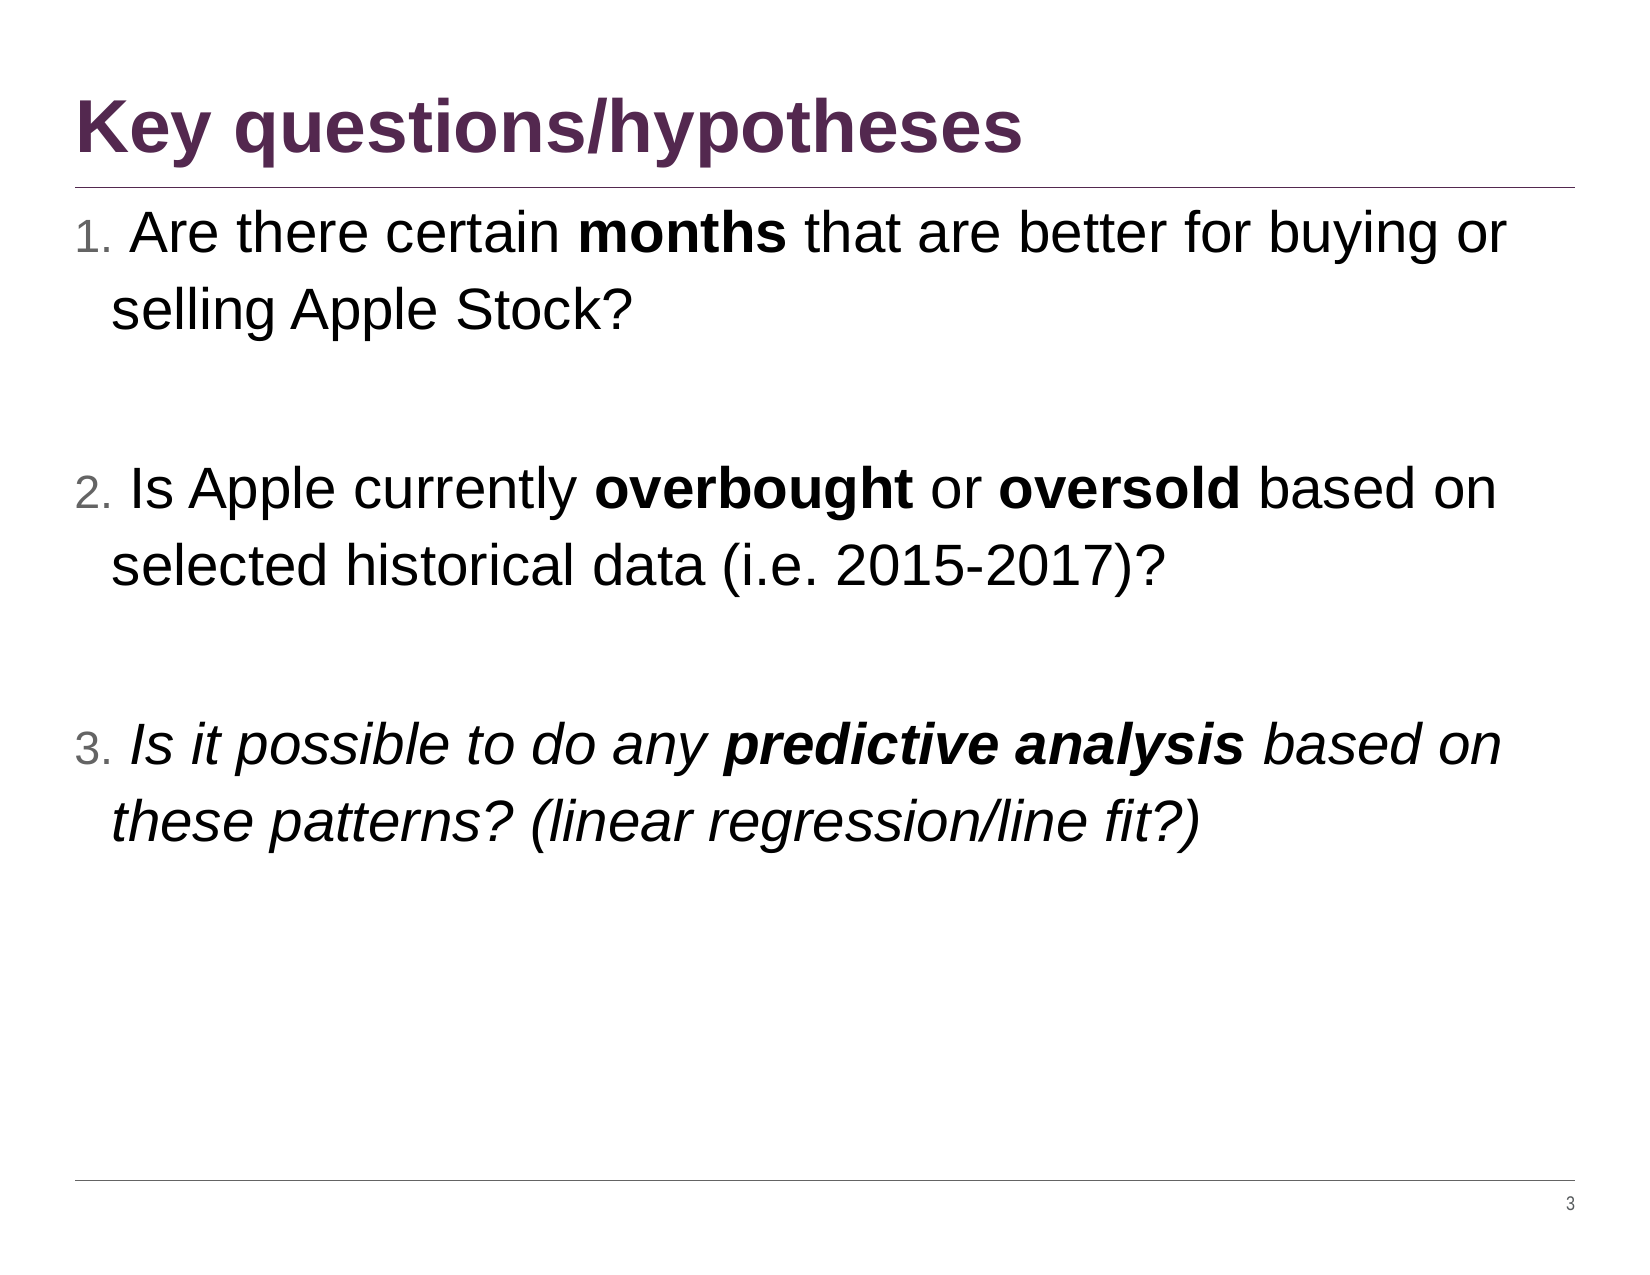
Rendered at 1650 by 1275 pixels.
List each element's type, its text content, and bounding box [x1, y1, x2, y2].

list Are there certain months that are better for buying or selling Apple Stock? Is Apple currently overbought or oversold based on selected historical data (i.e. 2015-2017)? Is it possible to do any predictive analysis based on these patterns? (linear regression/line fit?) [74, 187, 1575, 1088]
title Key questions/hypotheses [74, 74, 1576, 169]
